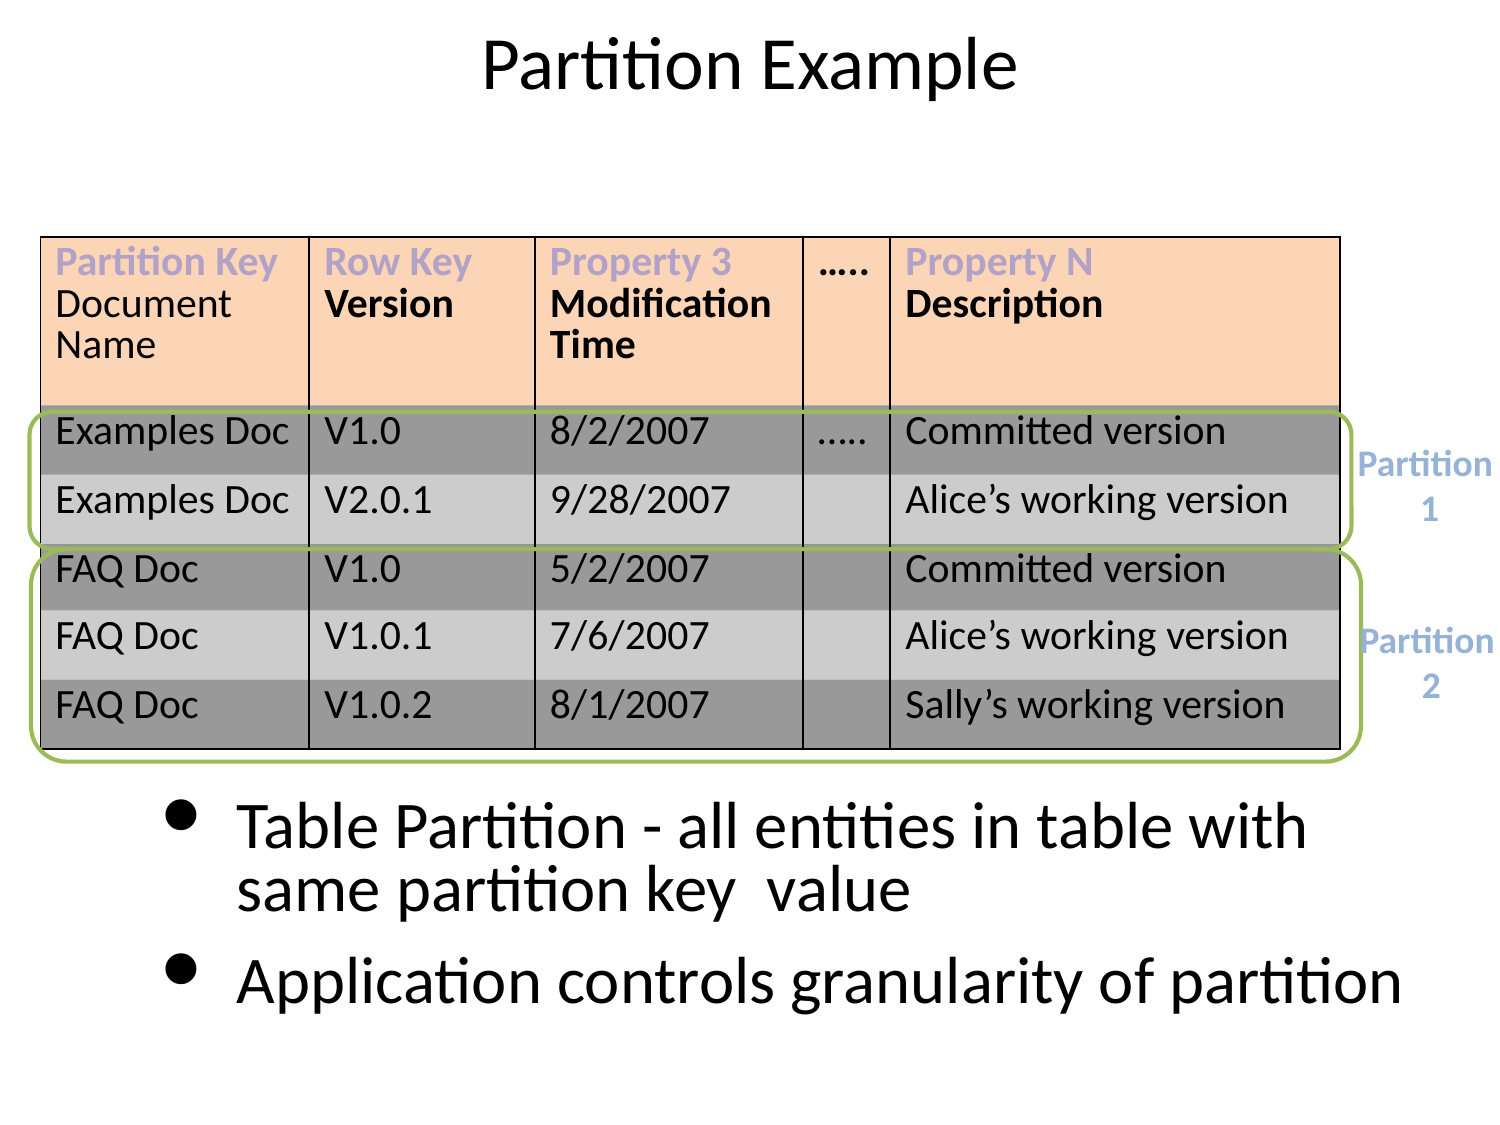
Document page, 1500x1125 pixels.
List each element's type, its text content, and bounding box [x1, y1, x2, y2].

table_cell ….. [804, 405, 889, 409]
table_cell V1.0 [310, 405, 534, 409]
table_cell Examples Doc [41, 405, 308, 410]
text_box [29, 411, 1500, 548]
table_cell Committed version [891, 405, 1339, 410]
table_header Property N Description [891, 238, 1339, 405]
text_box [30, 548, 1500, 762]
text_box Table Partition - all entities in table with same partition key value Application controls granularity of partition [161, 799, 1422, 1125]
title Partition Example [63, 24, 1437, 116]
table_cell 8/2/2007 [536, 405, 802, 409]
table_header Row Key Version [310, 238, 534, 405]
table_header Property 3 Modification Time [536, 238, 802, 405]
table_header ….. [804, 238, 889, 405]
table_header Partition Key Document Name [41, 238, 308, 405]
